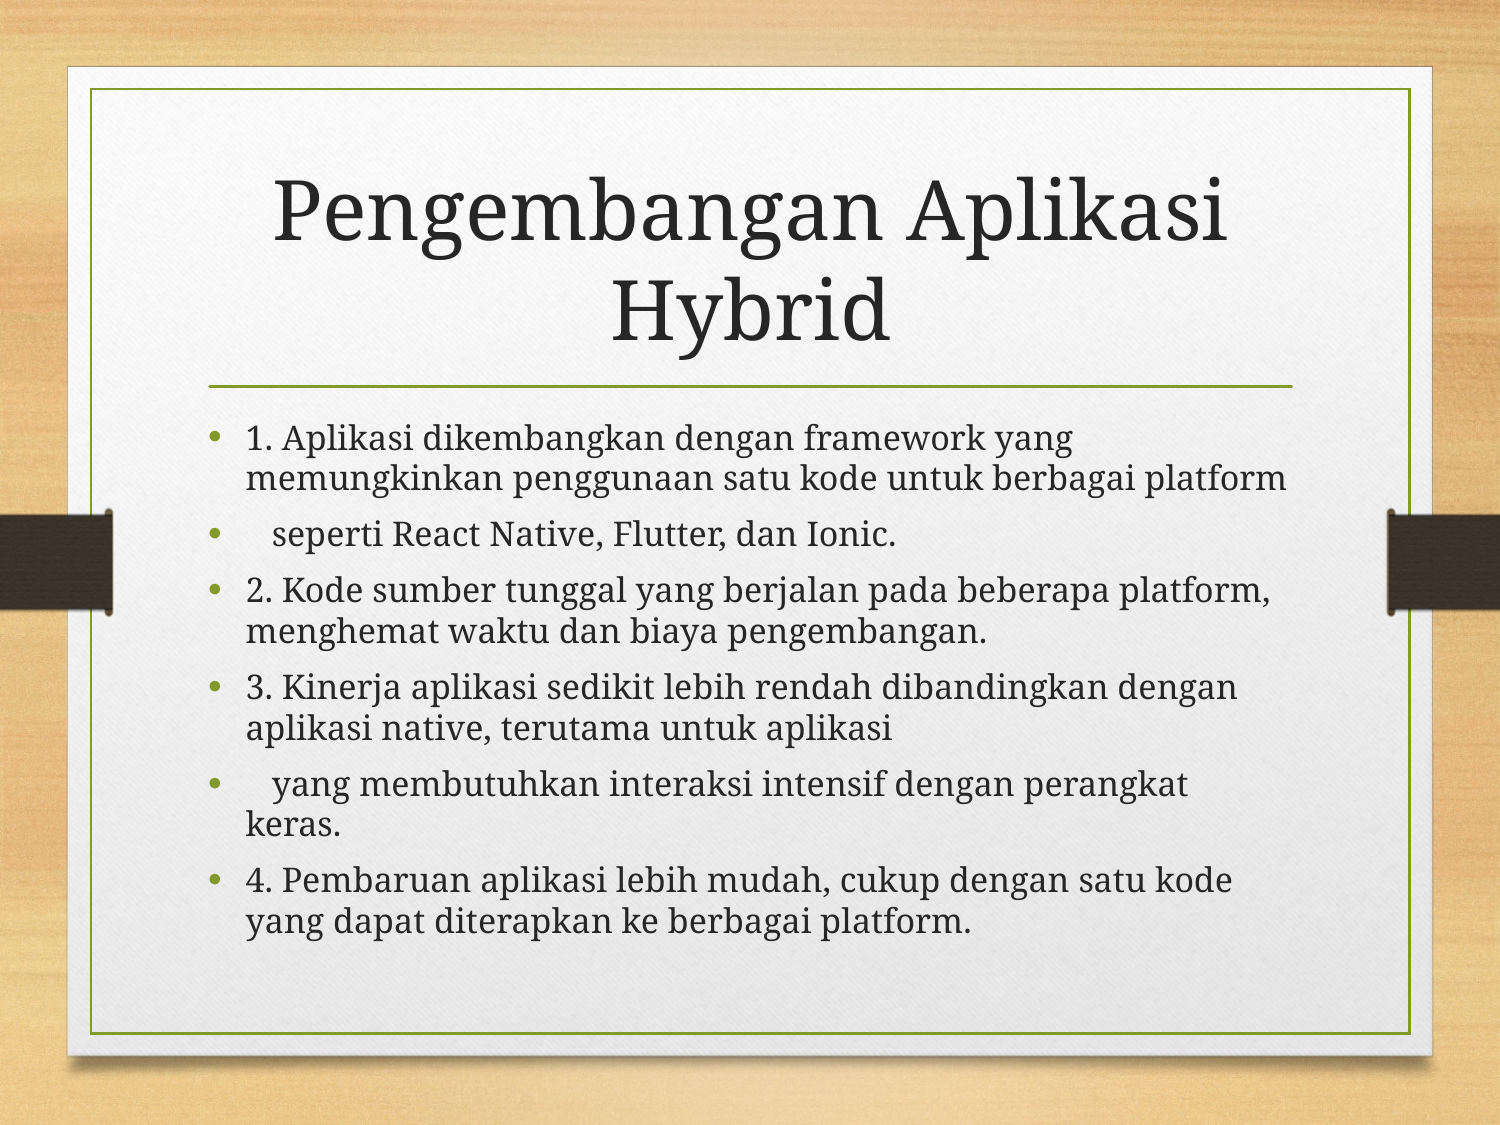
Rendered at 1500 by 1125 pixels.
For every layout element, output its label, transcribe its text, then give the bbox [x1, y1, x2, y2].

picture [0, 0, 1500, 1125]
list 1. Aplikasi dikembangkan dengan framework yang memungkinkan penggunaan satu kode untuk berbagai platform seperti React Native, Flutter, dan Ionic. 2. Kode sumber tunggal yang berjalan pada beberapa platform, menghemat waktu dan biaya pengembangan. 3. Kinerja aplikasi sedikit lebih rendah dibandingkan dengan aplikasi native, terutama untuk aplikasi yang membutuhkan interaksi intensif dengan perangkat keras. 4. Pembaruan aplikasi lebih mudah, cukup dengan satu kode yang dapat diterapkan ke berbagai platform. [193, 408, 1309, 974]
title Pengembangan Aplikasi Hybrid [193, 150, 1309, 365]
